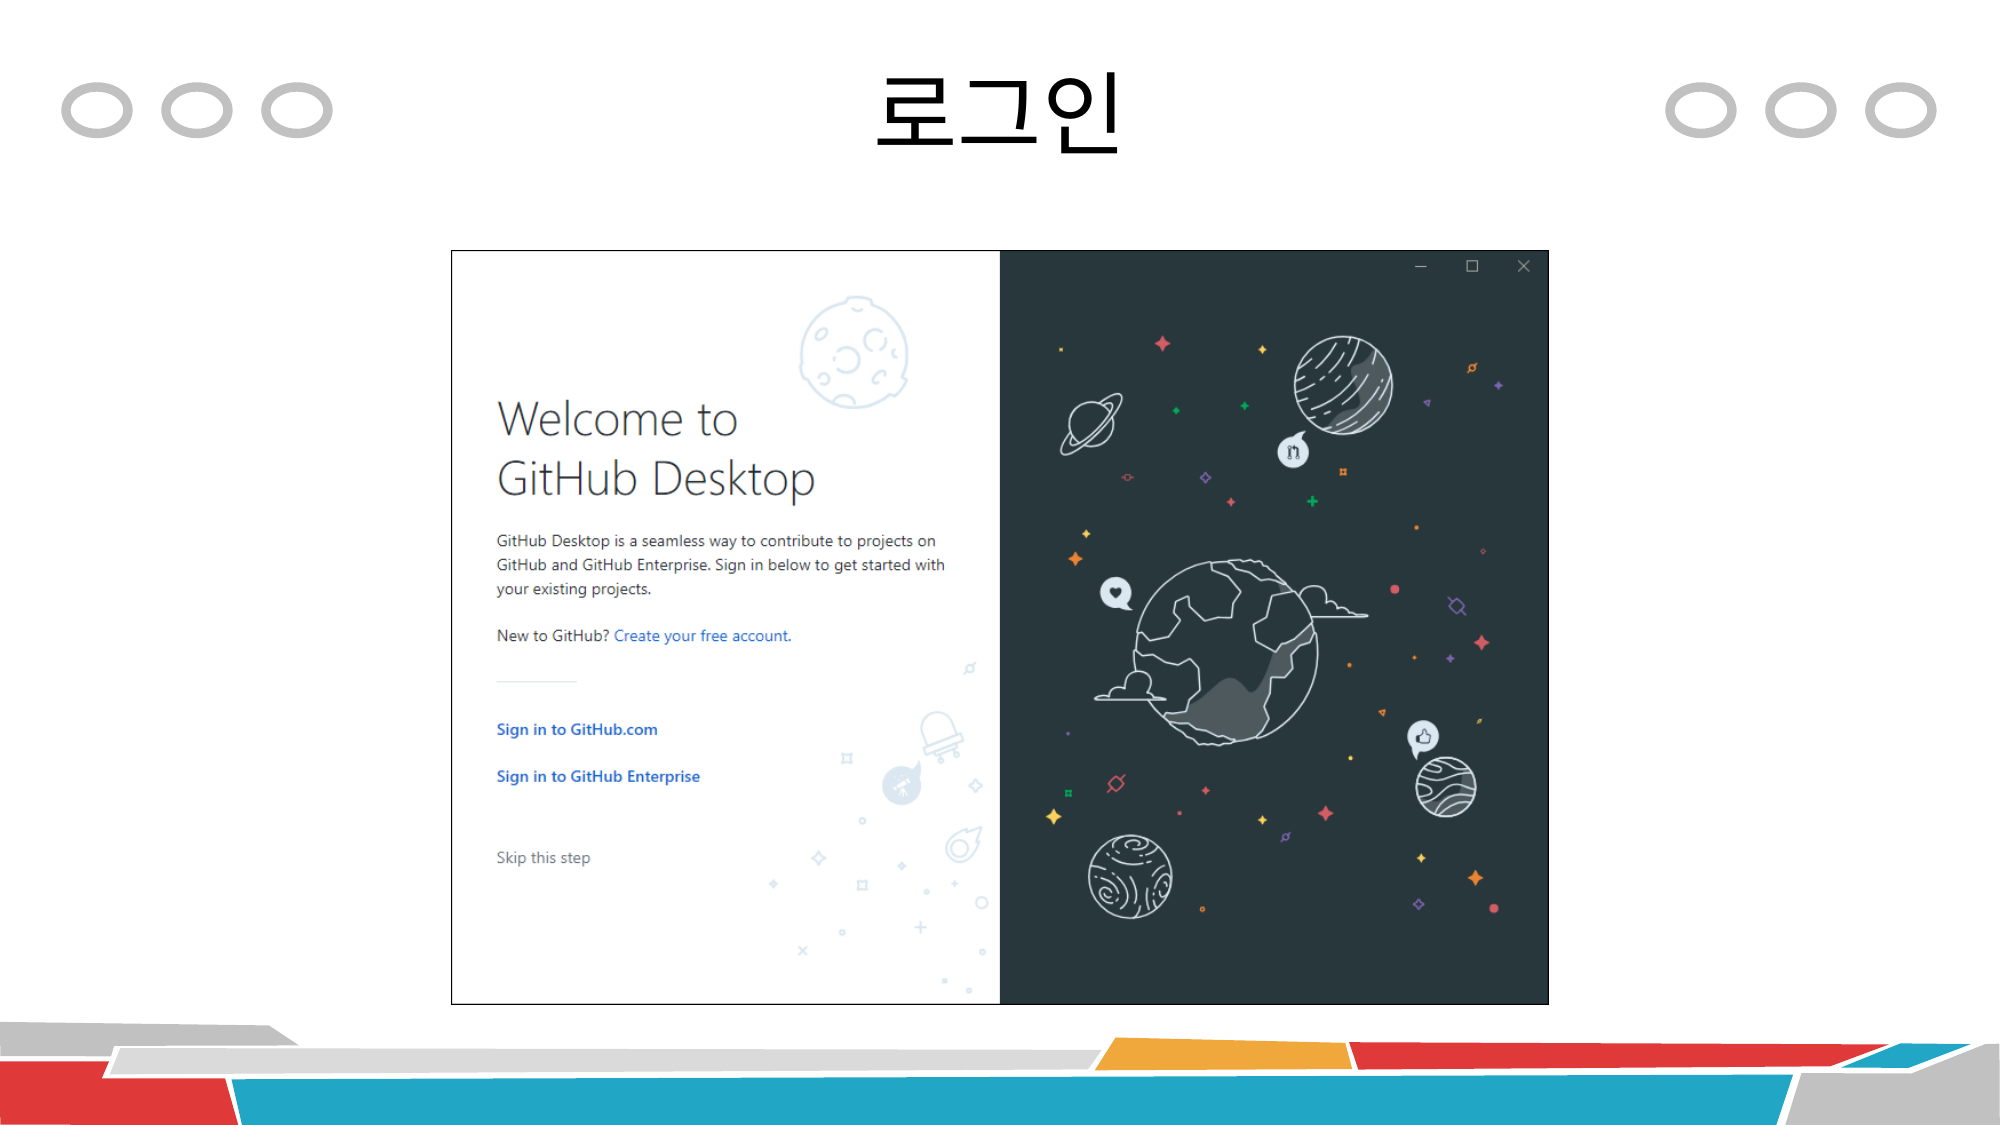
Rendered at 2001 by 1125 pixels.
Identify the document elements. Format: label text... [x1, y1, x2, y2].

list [450, 250, 1549, 1006]
title 로그인 [350, 18, 1650, 206]
